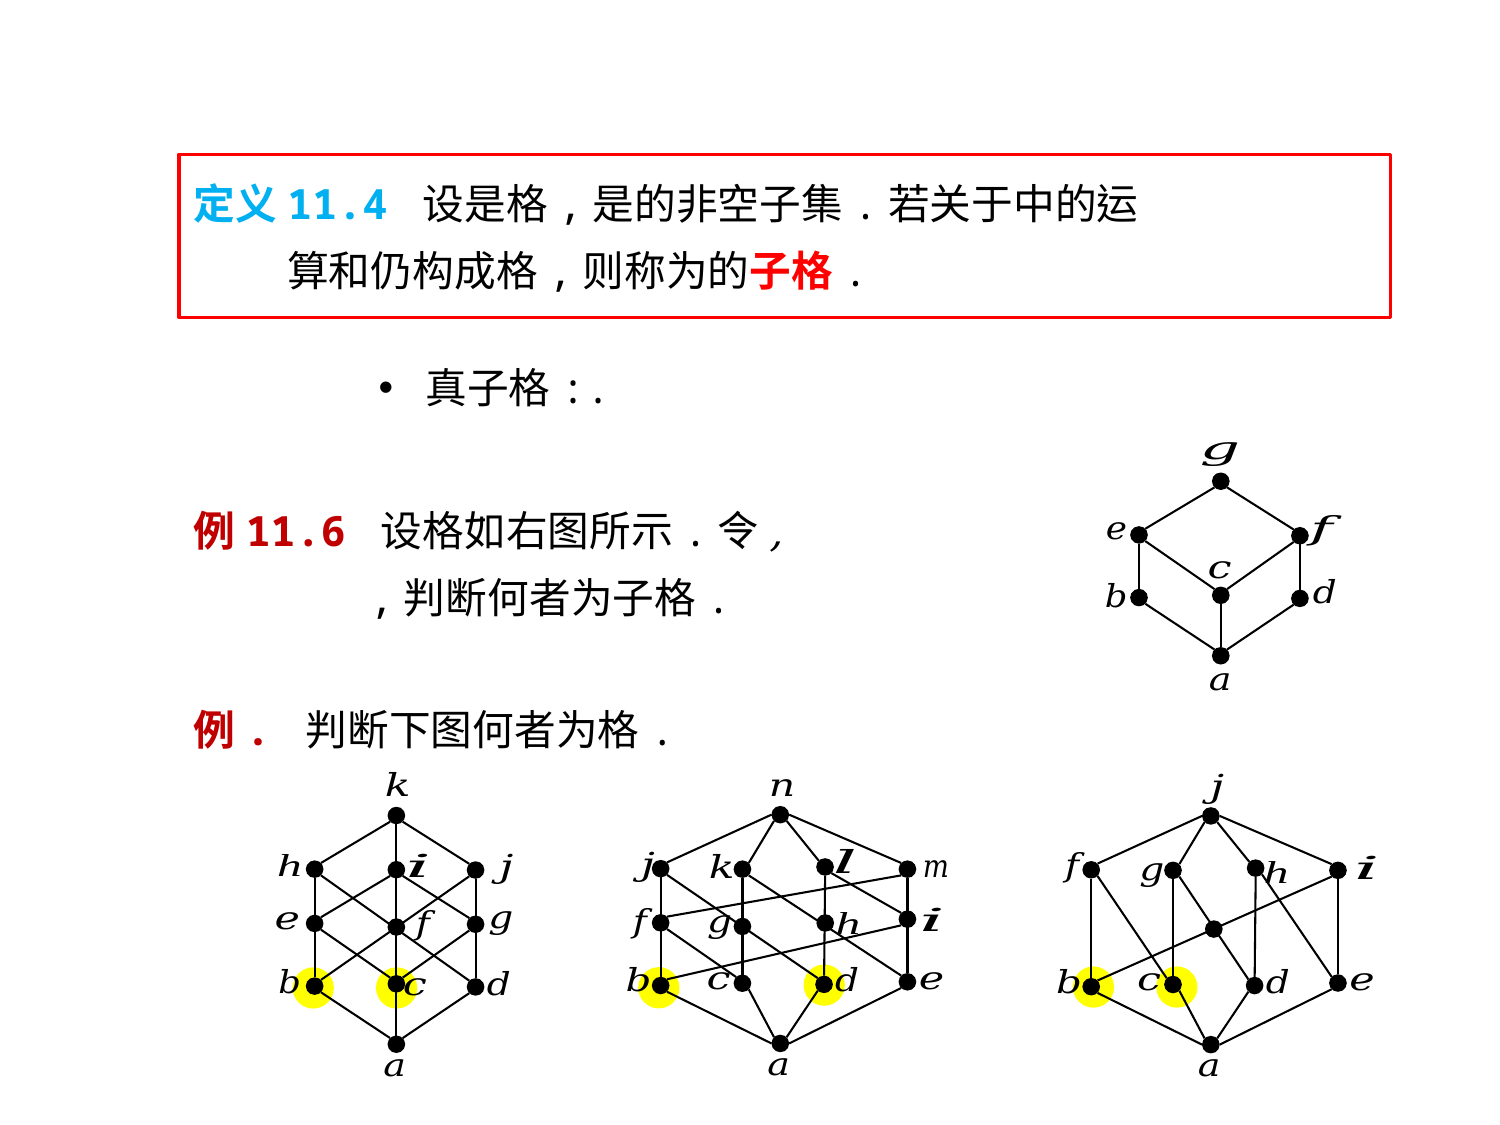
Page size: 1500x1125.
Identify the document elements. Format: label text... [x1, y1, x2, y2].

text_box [1104, 432, 1345, 698]
text_box 例. 判断下图何者为格. [178, 680, 673, 771]
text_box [274, 769, 515, 1084]
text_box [625, 768, 950, 1083]
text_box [1056, 769, 1380, 1085]
